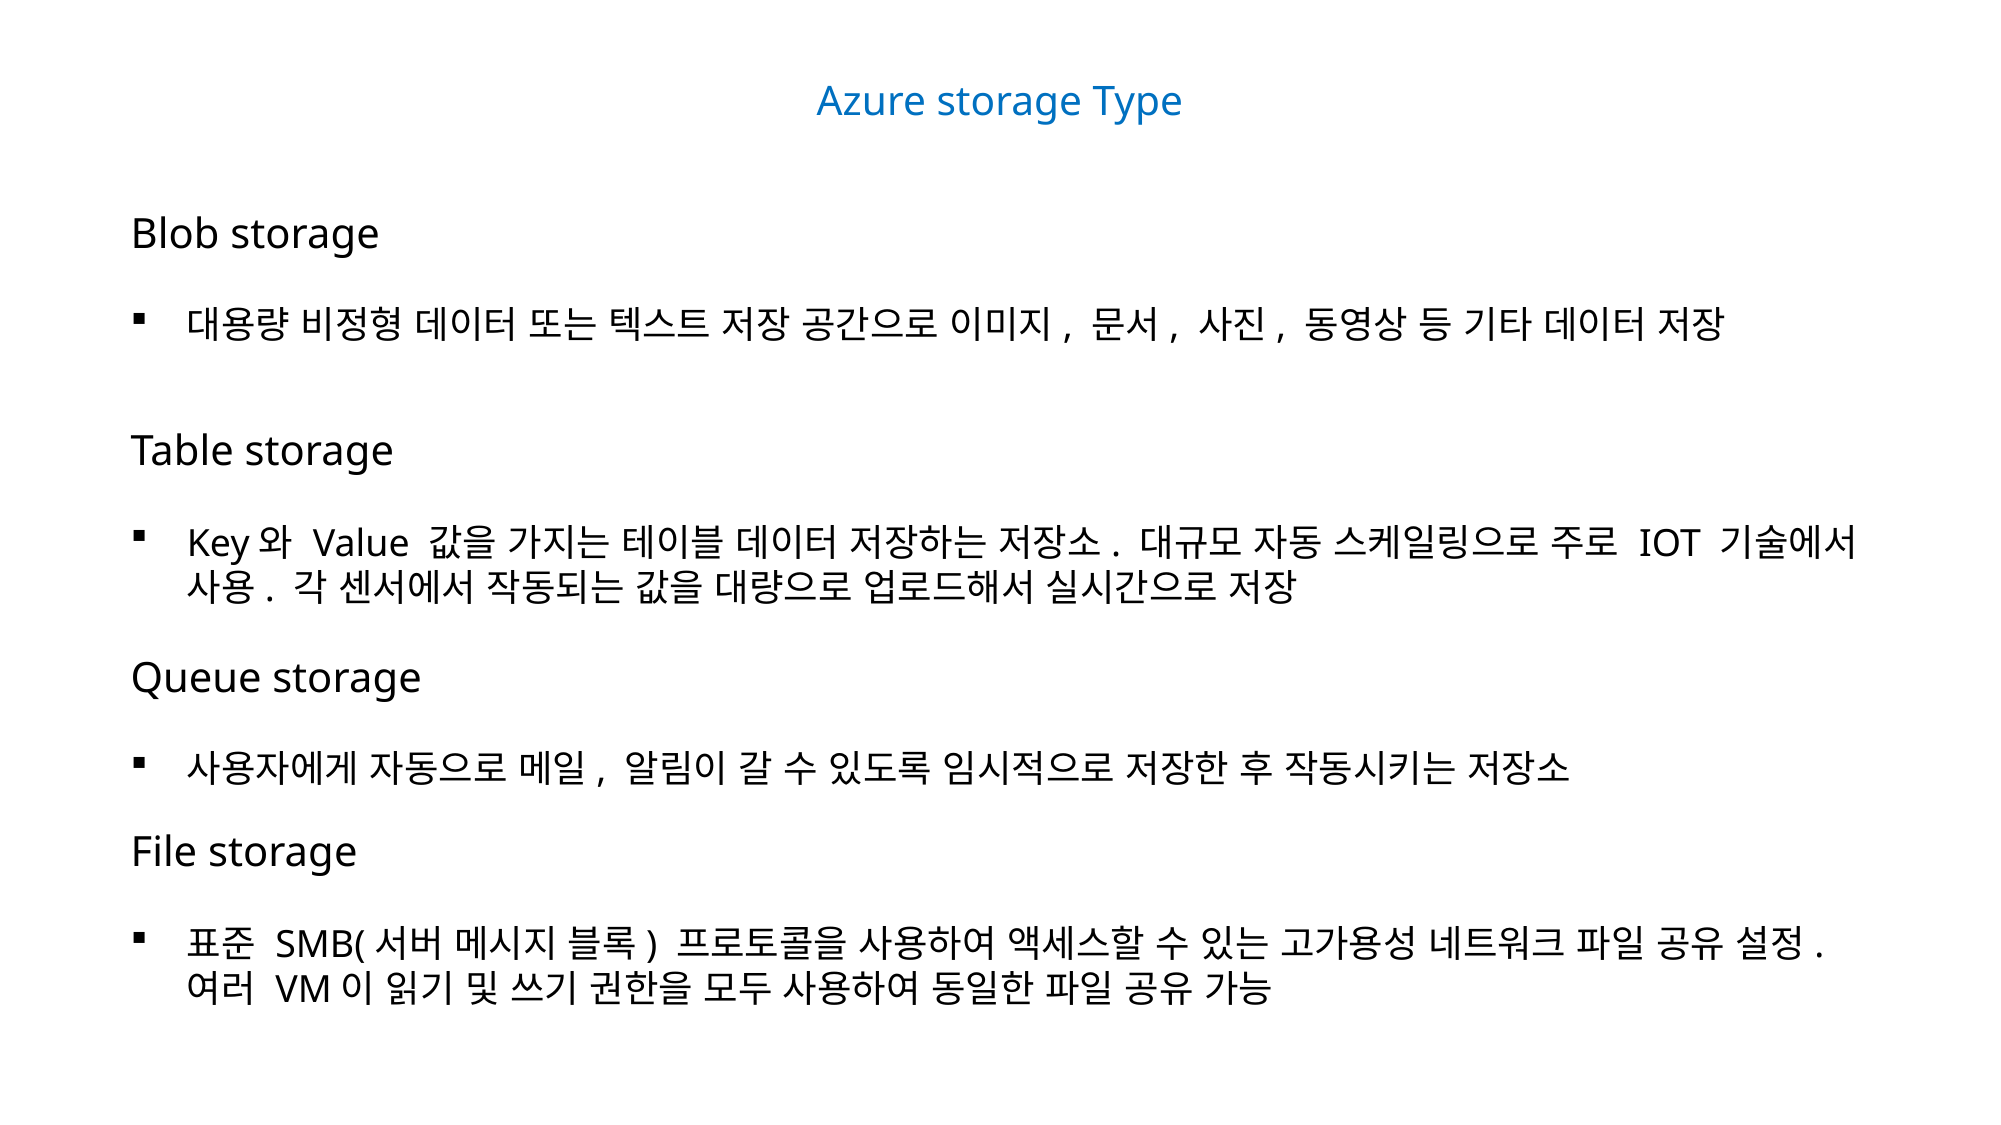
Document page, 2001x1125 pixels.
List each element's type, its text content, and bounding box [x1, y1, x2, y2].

text_box File storage 표준 SMB(서버 메시지 블록) 프로토콜을 사용하여 액세스할 수 있는 고가용성 네트워크 파일 공유 설정. 여러 VM이 읽기 및 쓰기 권한을 모두 사용하여 동일한 파일 공유 가능 [115, 817, 1885, 1017]
text_box Table storage Key와 Value 값을 가지는 테이블 데이터 저장하는 저장소. 대규모 자동 스케일링으로 주로 IOT 기술에서 사용. 각 센서에서 작동되는 값을 대량으로 업로드해서 실시간으로 저장 [115, 416, 1885, 643]
text_box Azure storage Type [731, 73, 1269, 135]
text_box Queue storage 사용자에게 자동으로 메일, 알림이 갈 수 있도록 임시적으로 저장한 후 작동시키는 저장소 [115, 643, 1885, 798]
text_box Blob storage 대용량 비정형 데이터 또는 텍스트 저장 공간으로 이미지, 문서, 사진, 동영상 등 기타 데이터 저장 [115, 199, 1885, 404]
